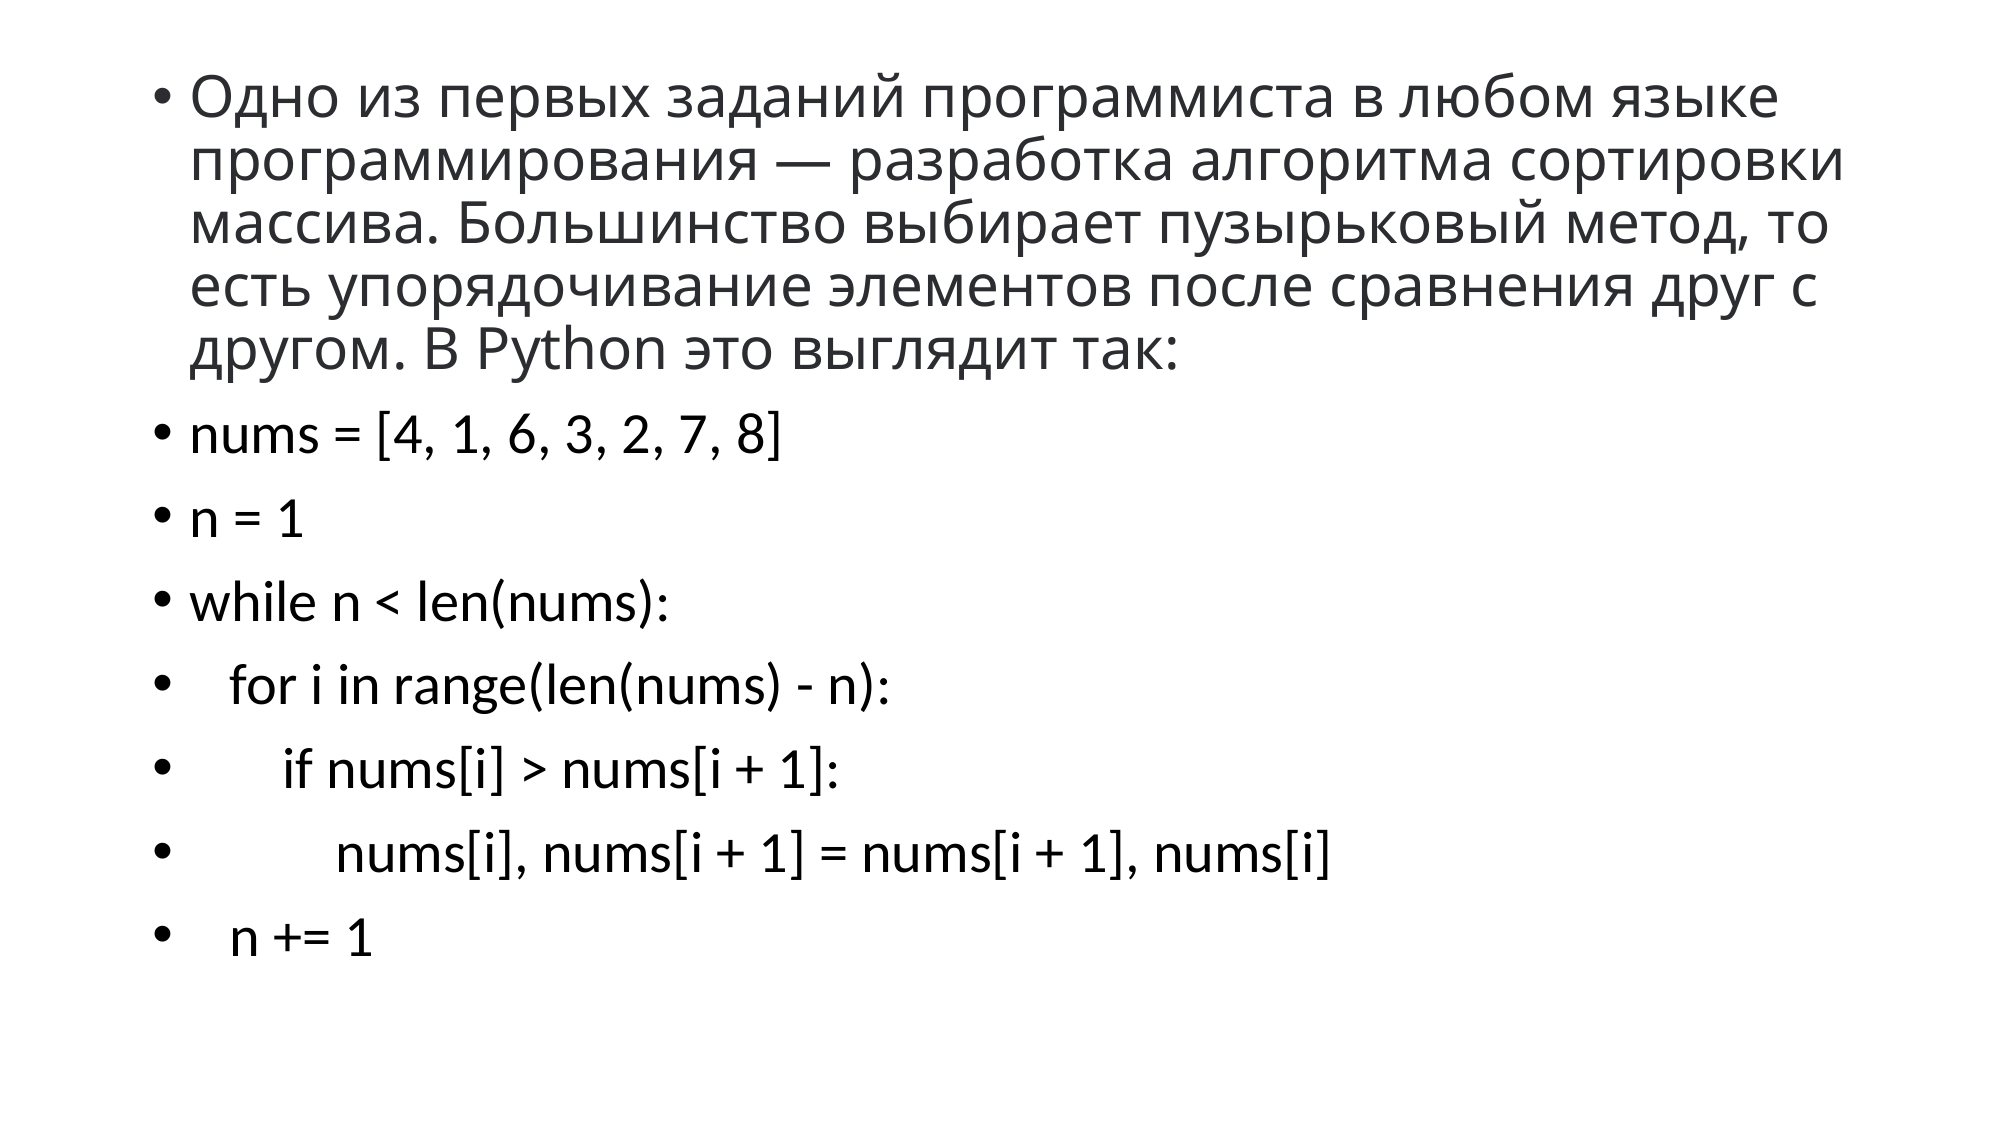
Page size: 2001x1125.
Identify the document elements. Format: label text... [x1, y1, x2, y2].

list Одно из первых заданий программиста в любом языке программирования — разработка алгоритма сортировки массива. Большинство выбирает пузырьковый метод, то есть упорядочивание элементов после сравнения друг с другом. В Python это выглядит так: nums = [4, 1, 6, 3, 2, 7, 8] n = 1 while n < len(nums): for i in range(len(nums) - n): if nums[i] > nums[i + 1]: nums[i], nums[i + 1] = nums[i + 1], nums[i] n += 1 [137, 60, 1863, 1014]
